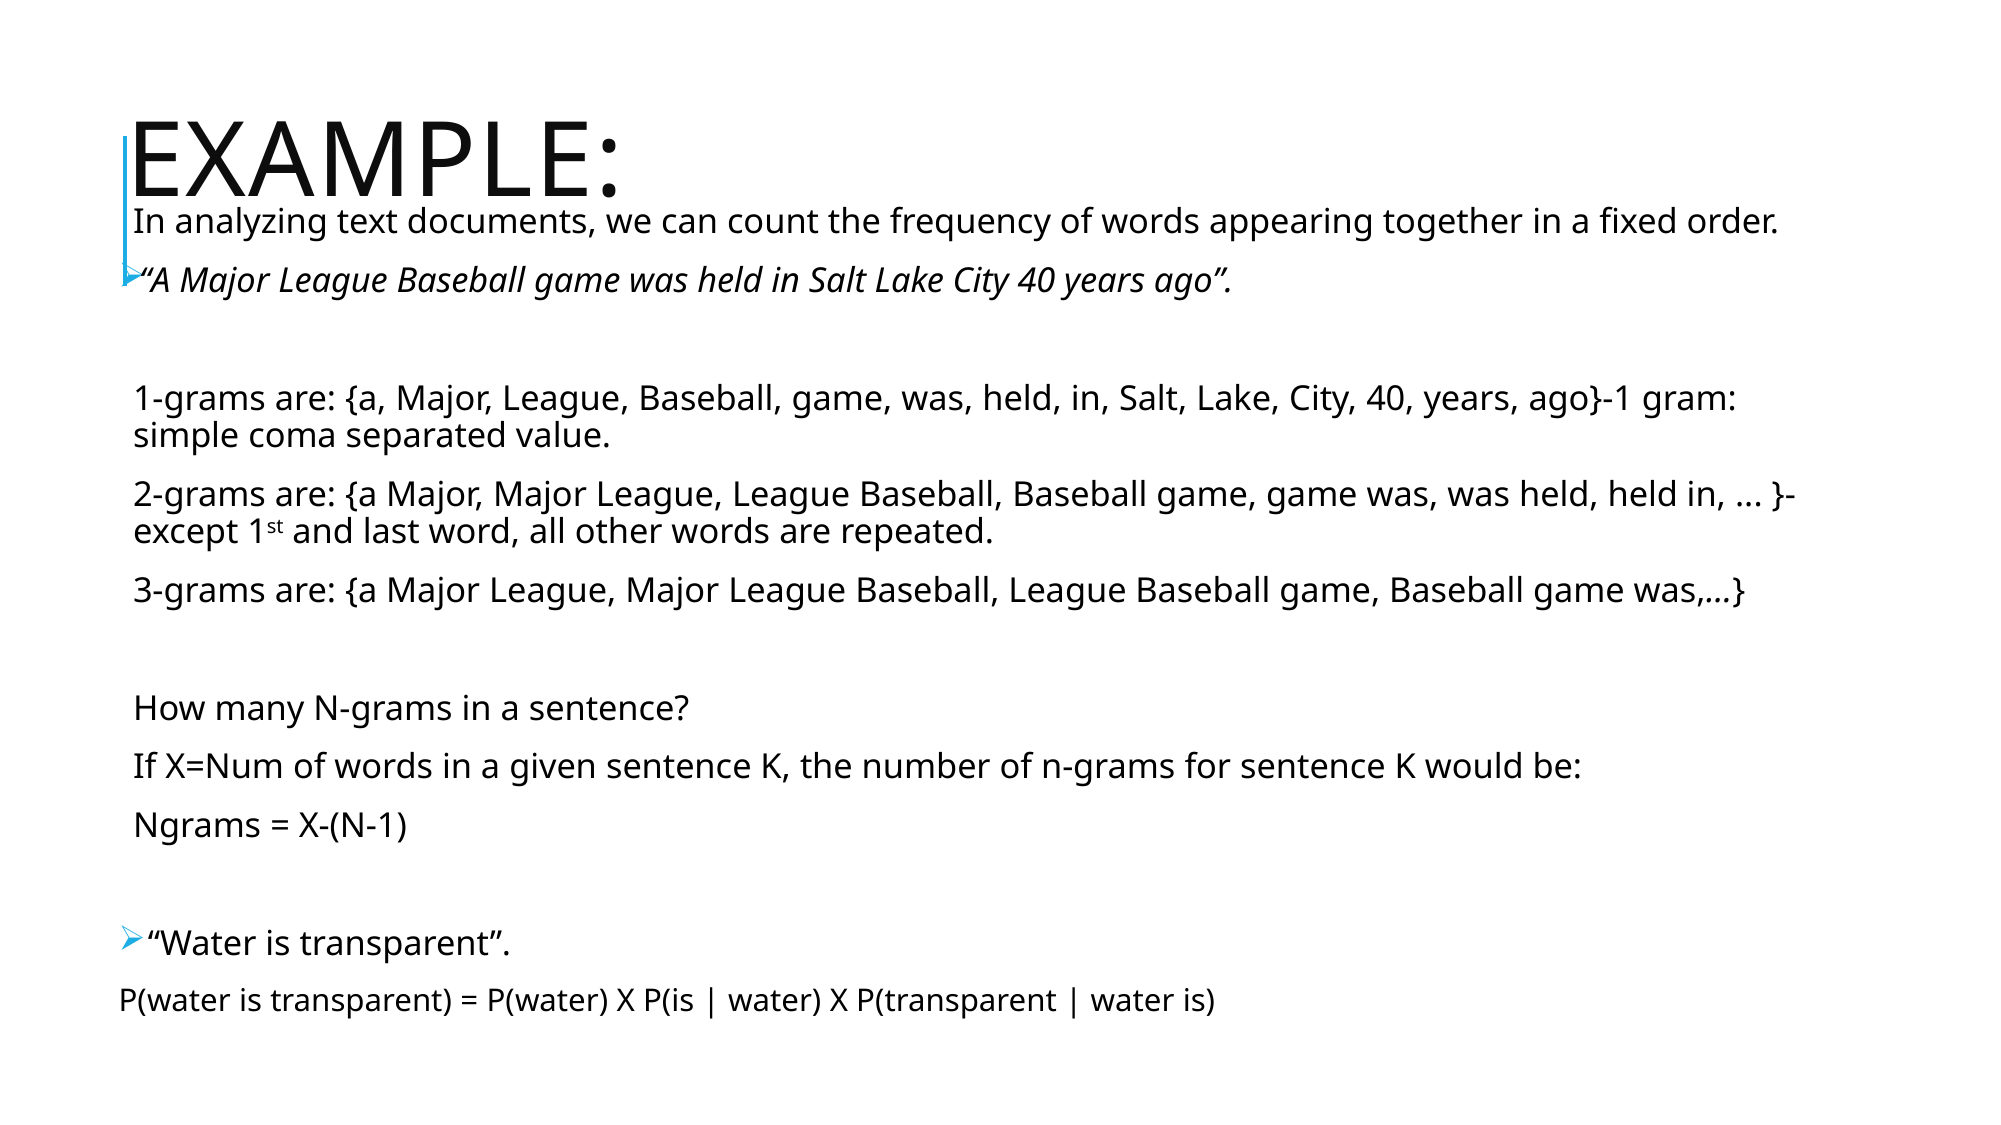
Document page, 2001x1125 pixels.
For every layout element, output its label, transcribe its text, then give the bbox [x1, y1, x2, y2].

title Example: [111, 99, 1522, 196]
list In analyzing text documents, we can count the frequency of words appearing together in a fixed order. “A Major League Baseball game was held in Salt Lake City 40 years ago”. 1-grams are: {a, Major, League, Baseball, game, was, held, in, Salt, Lake, City, 40, years, ago}-1 gram: simple coma separated value. 2-grams are: {a Major, Major League, League Baseball, Baseball game, game was, was held, held in, ... }-except 1st and last word, all other words are repeated. 3-grams are: {a Major League, Major League Baseball, League Baseball game, Baseball game was,...} How many N-grams in a sentence? If X=Num of words in a given sentence K, the number of n-grams for sentence K would be: Ngrams = X-(N-1) “Water is transparent”. P(water is transparent) = P(water) X P(is | water) X P(transparent | water is) [111, 196, 1808, 1073]
